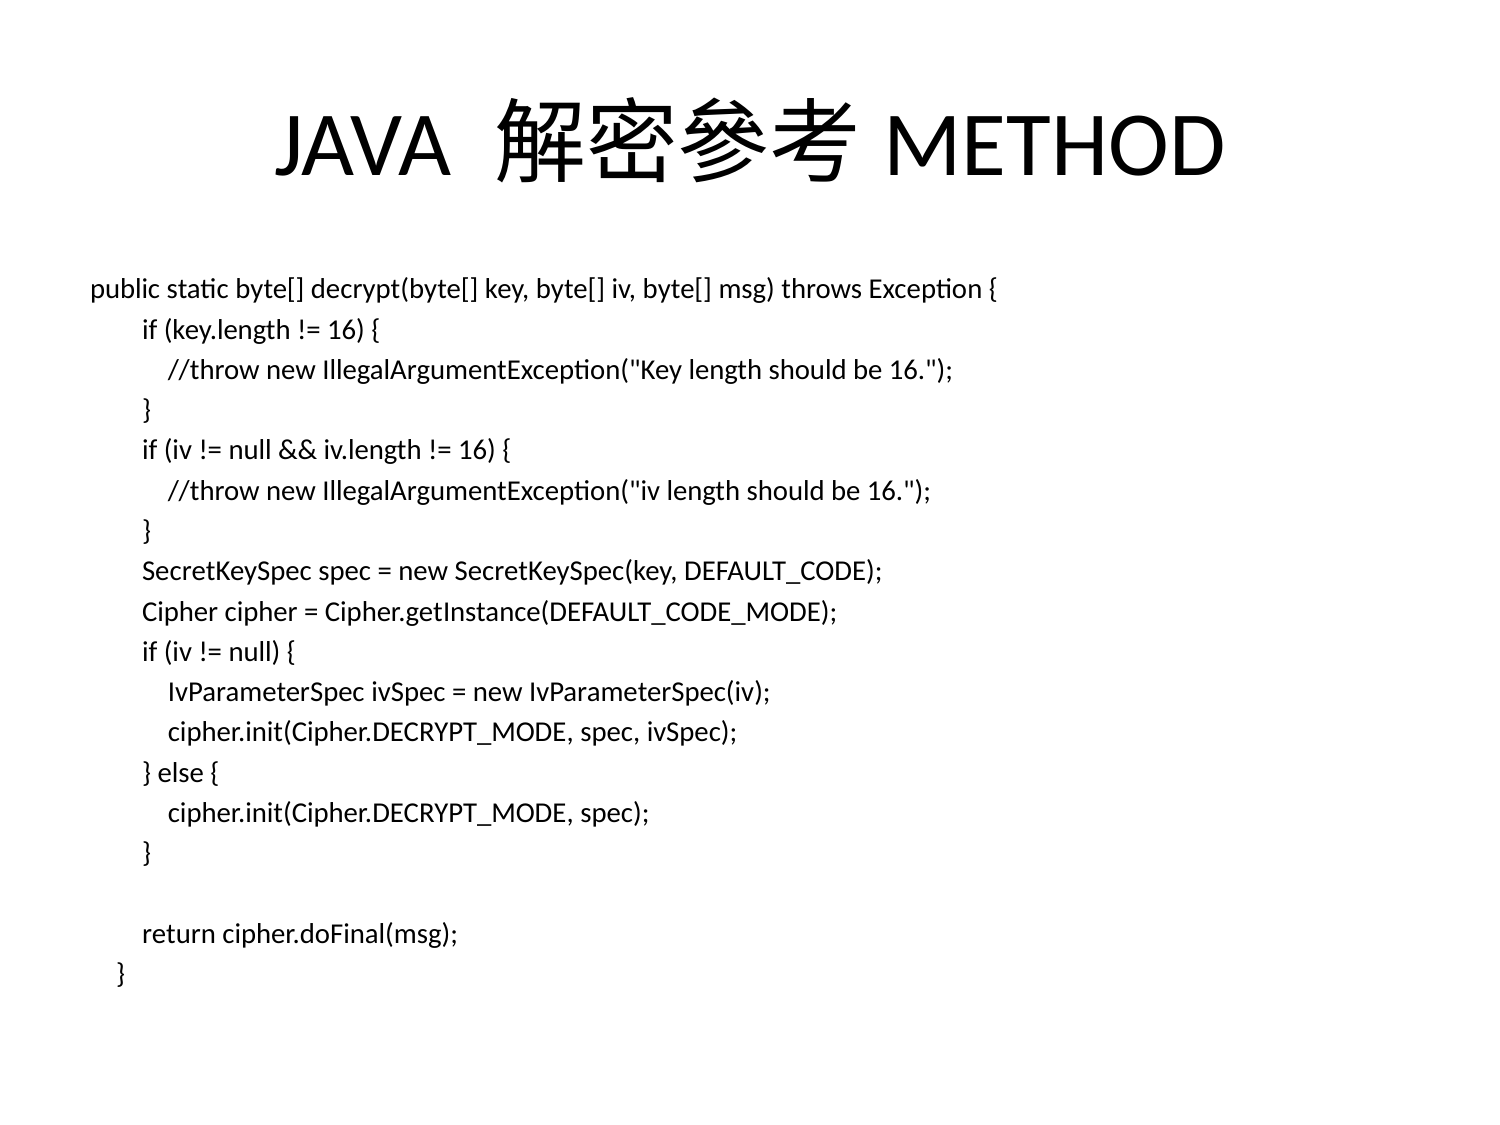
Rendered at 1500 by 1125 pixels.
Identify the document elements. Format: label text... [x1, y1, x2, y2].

title JAVA 解密參考METHOD [75, 45, 1425, 233]
list public static byte[] decrypt(byte[] key, byte[] iv, byte[] msg) throws Exception { if (key.length != 16) { //throw new IllegalArgumentException("Key length should be 16."); } if (iv != null && iv.length != 16) { //throw new IllegalArgumentException("iv length should be 16."); } SecretKeySpec spec = new SecretKeySpec(key, DEFAULT_CODE); Cipher cipher = Cipher.getInstance(DEFAULT_CODE_MODE); if (iv != null) { IvParameterSpec ivSpec = new IvParameterSpec(iv); cipher.init(Cipher.DECRYPT_MODE, spec, ivSpec); } else { cipher.init(Cipher.DECRYPT_MODE, spec); } return cipher.doFinal(msg); } [75, 262, 1425, 1005]
